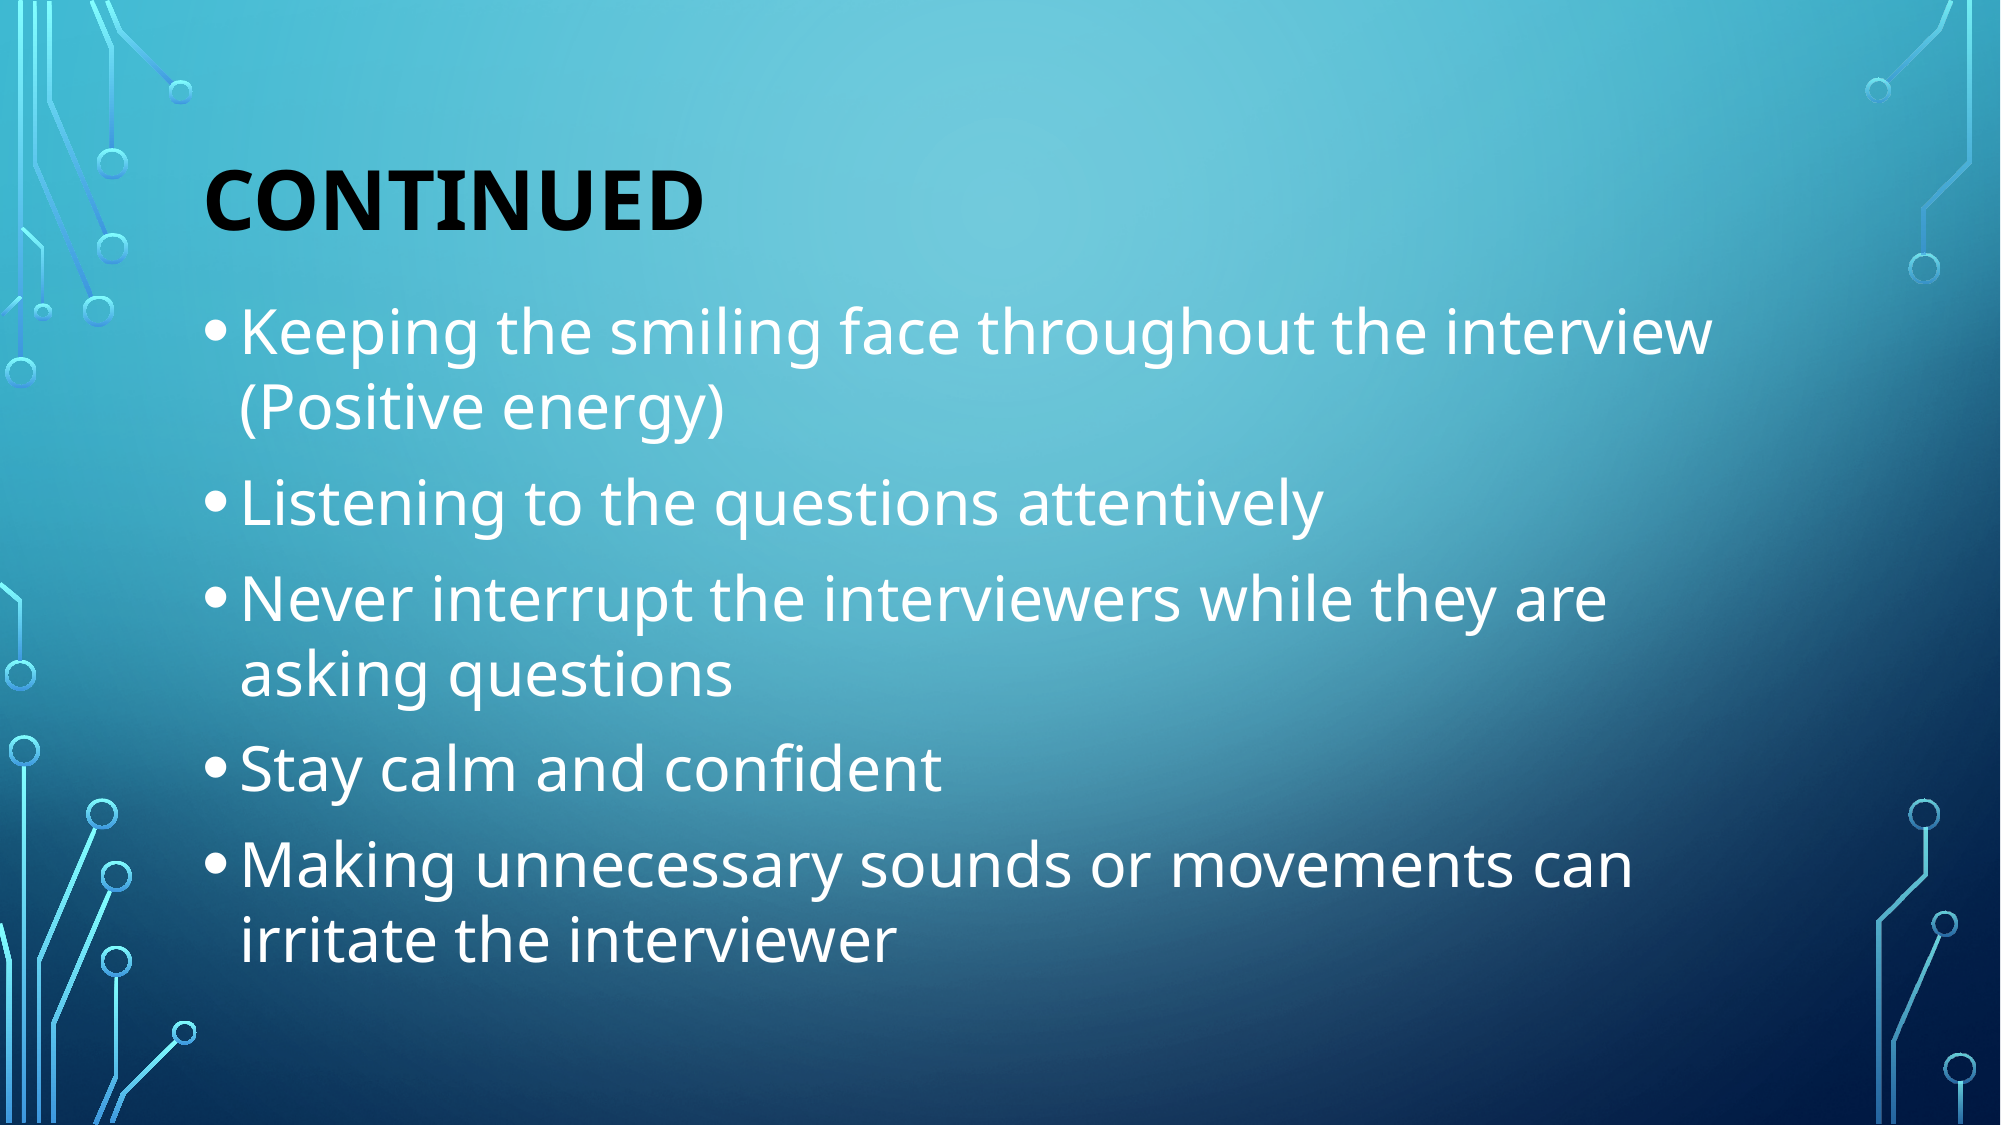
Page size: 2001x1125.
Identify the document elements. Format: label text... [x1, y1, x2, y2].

title Continued [187, 101, 1813, 284]
list Keeping the smiling face throughout the interview (Positive energy) Listening to the questions attentively Never interrupt the interviewers while they are asking questions Stay calm and confident Making unnecessary sounds or movements can irritate the interviewer [187, 284, 1813, 950]
